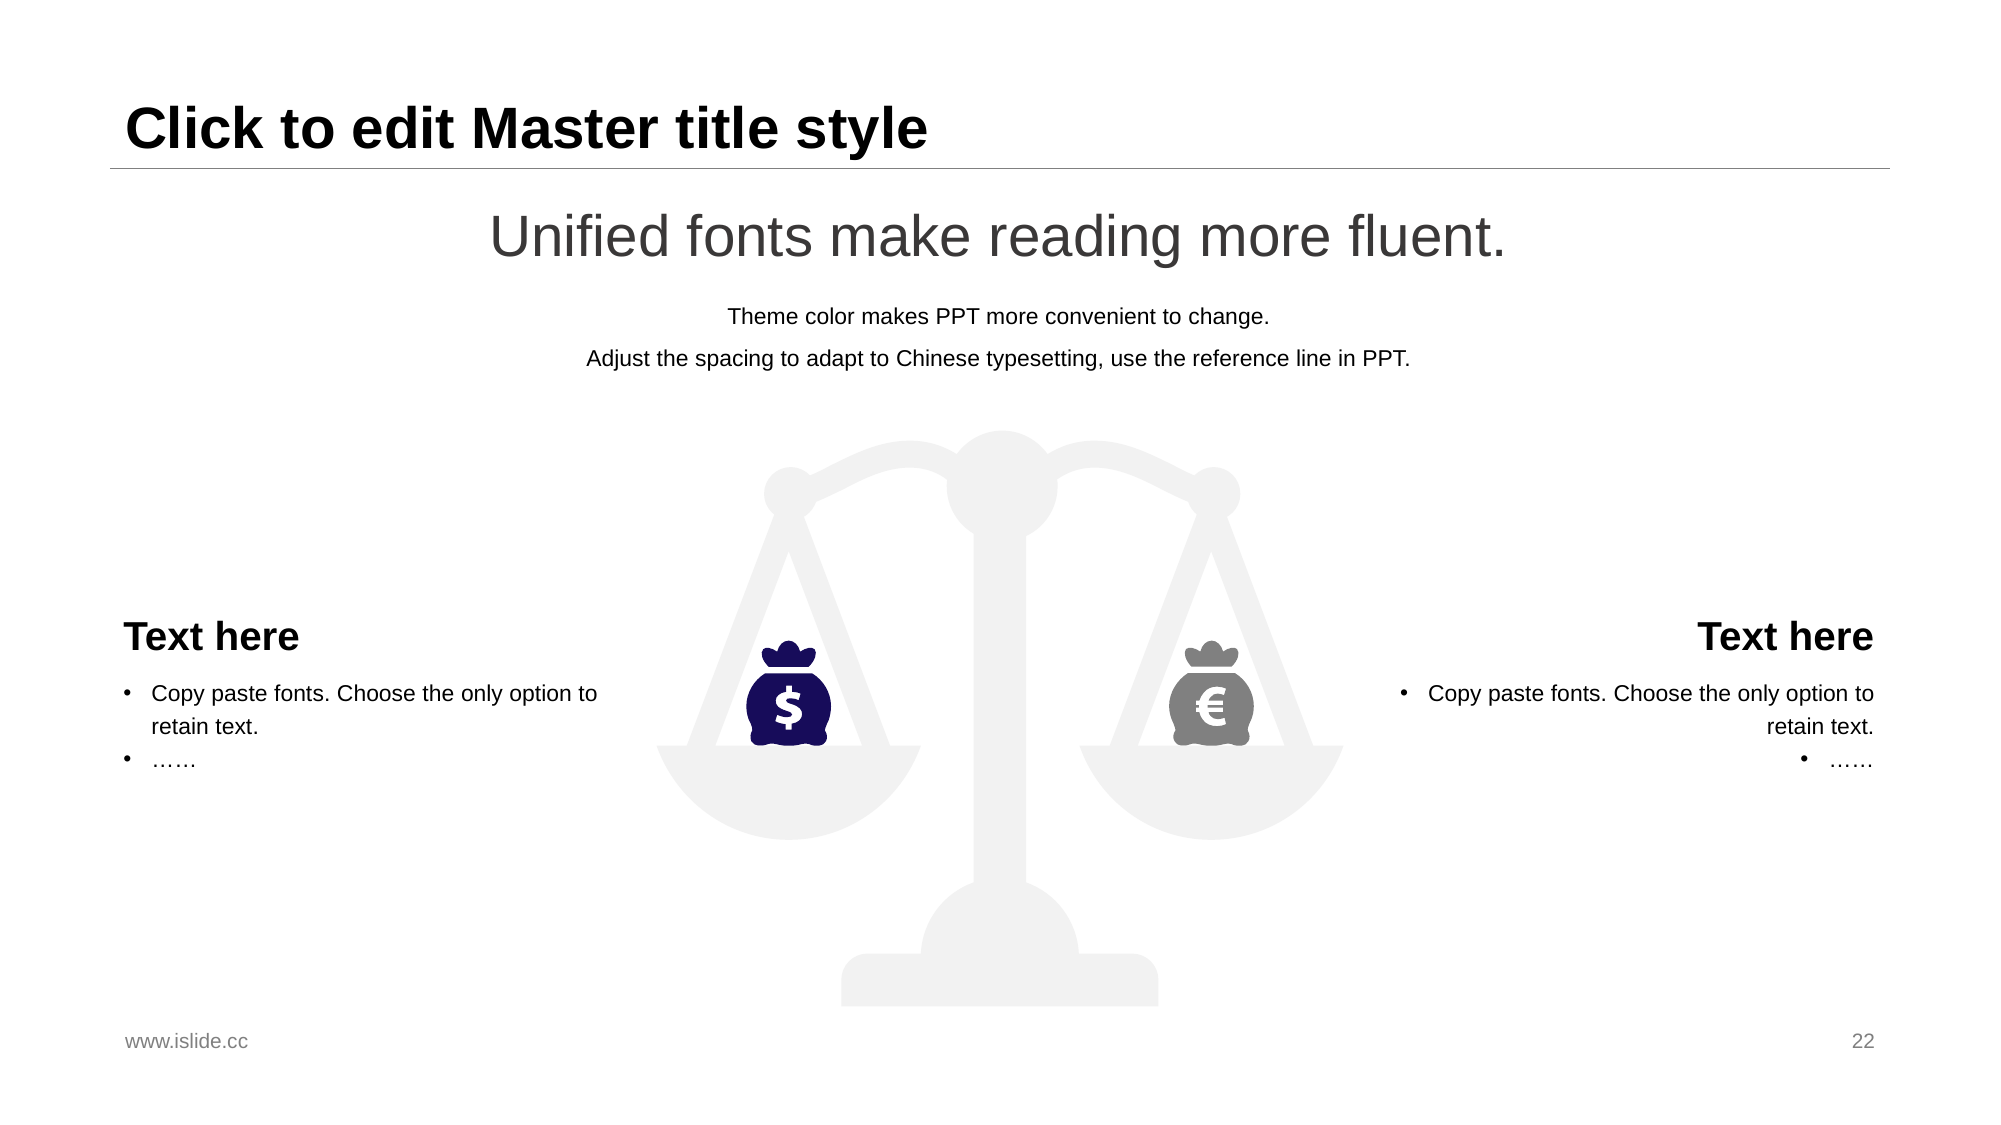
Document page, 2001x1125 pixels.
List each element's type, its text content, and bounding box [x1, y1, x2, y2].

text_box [108, 185, 1890, 1007]
slide_number 22 [1412, 1023, 1890, 1058]
footer www.islide.cc [109, 1023, 790, 1058]
title Click to edit Master title style [109, 0, 1890, 169]
